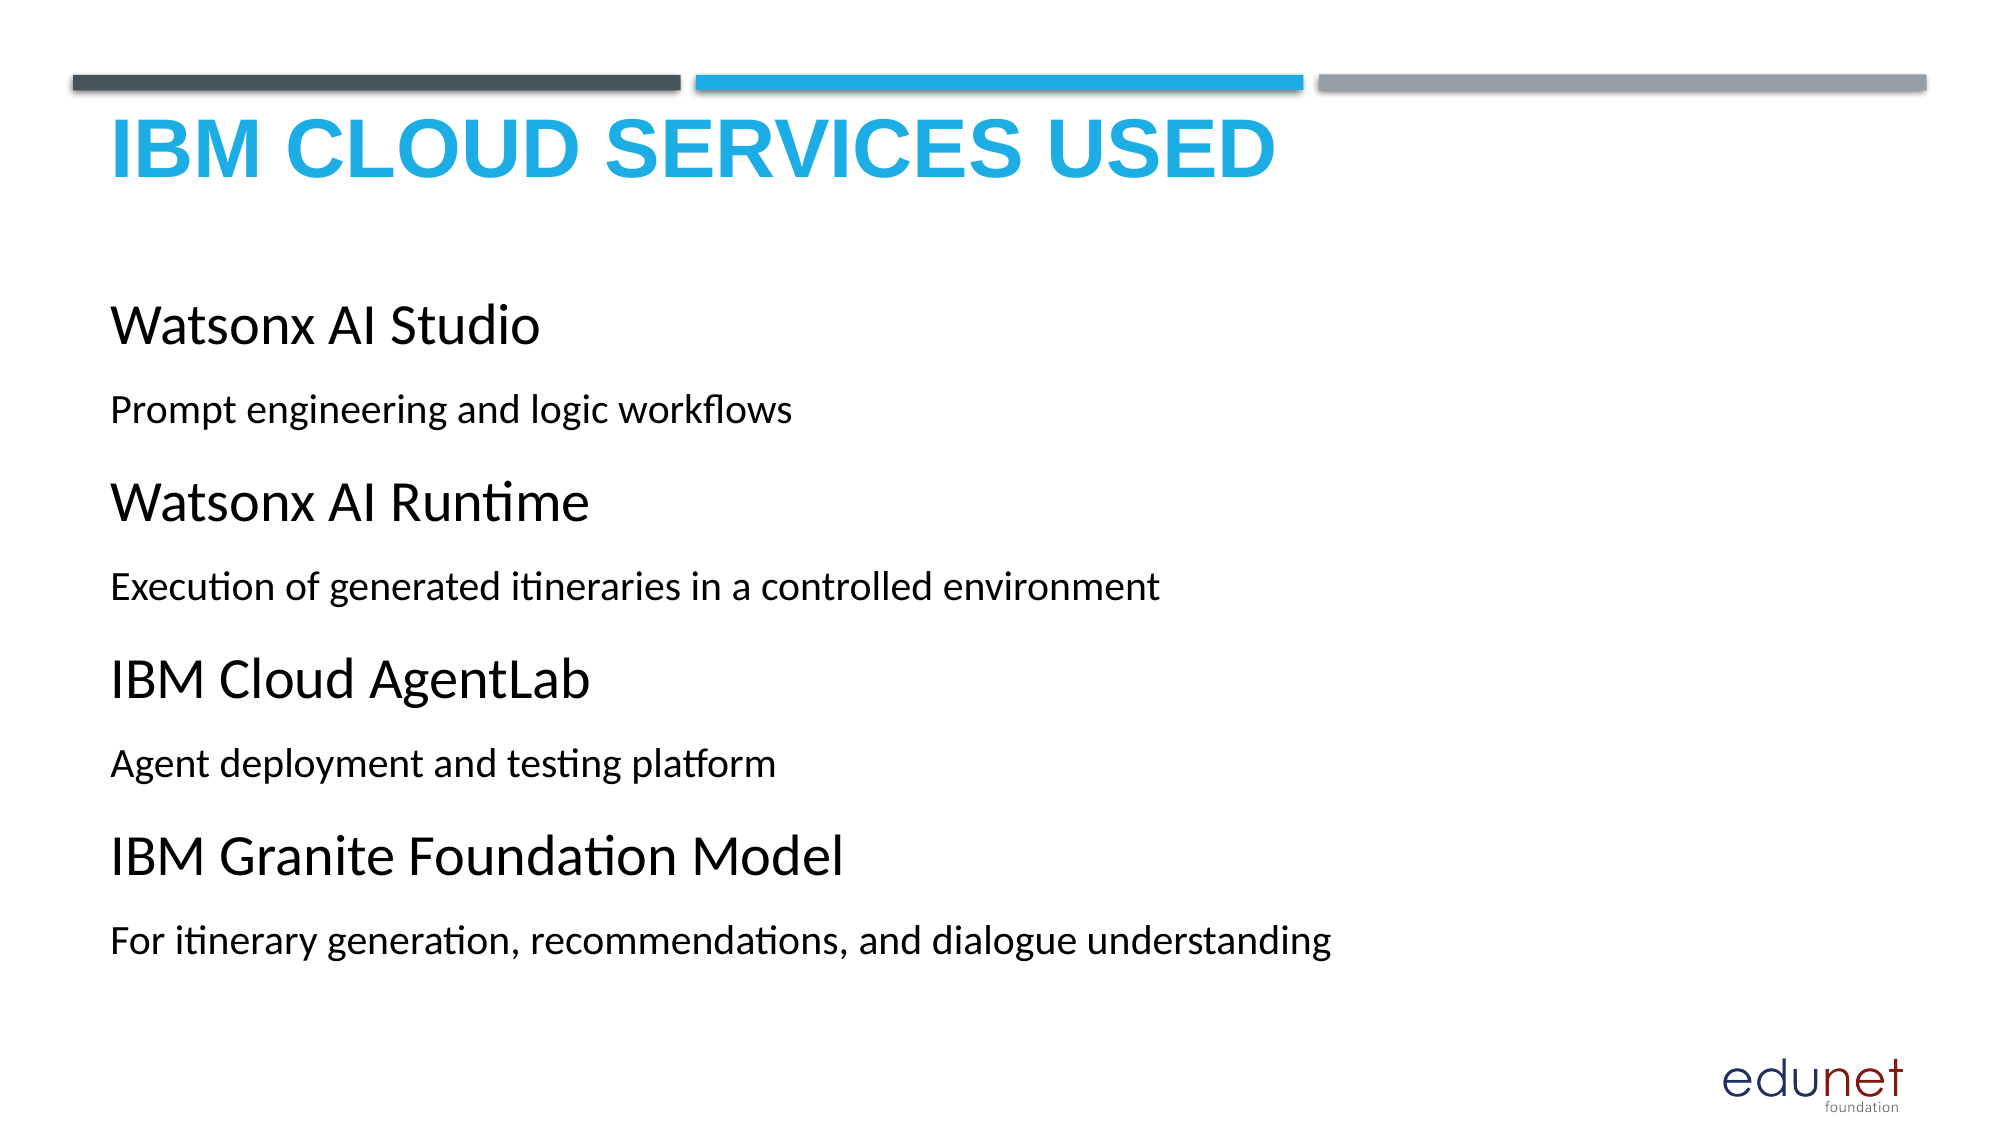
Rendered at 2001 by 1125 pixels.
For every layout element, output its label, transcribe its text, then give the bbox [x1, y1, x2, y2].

list Watsonx AI Studio Prompt engineering and logic workflows Watsonx AI Runtime Execution of generated itineraries in a controlled environment IBM Cloud AgentLab Agent deployment and testing platform IBM Granite Foundation Model For itinerary generation, recommendations, and dialogue understanding [95, 213, 1925, 1029]
title IBM cloud services used [95, 115, 1905, 203]
picture [1719, 1056, 1905, 1116]
